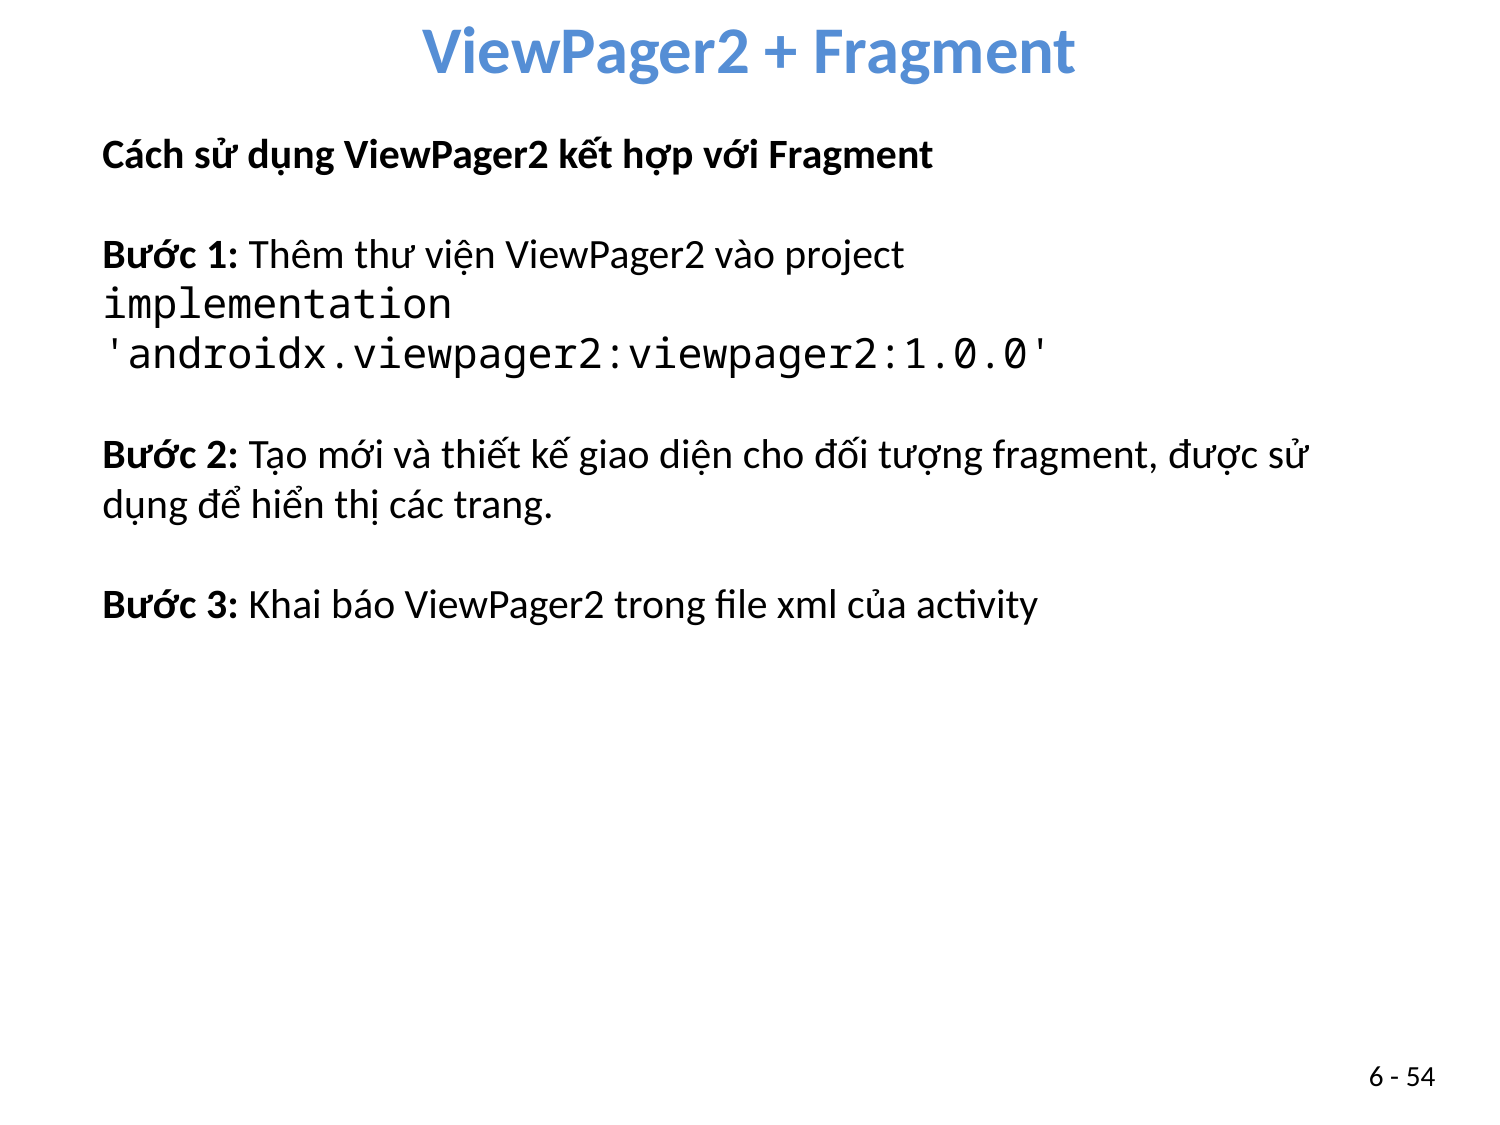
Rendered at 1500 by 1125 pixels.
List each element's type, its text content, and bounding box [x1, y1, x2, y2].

text_box 6 - 54 [1275, 1049, 1450, 1125]
text_box Cách sử dụng ViewPager2 kết hợp với Fragment Bước 1: Thêm thư viện ViewPager2 vào project implementation 'androidx.viewpager2:viewpager2:1.0.0' Bước 2: Tạo mới và thiết kế giao diện cho đối tượng fragment, được sử dụng để hiển thị các trang. Bước 3: Khai báo ViewPager2 trong file xml của activity [87, 119, 1413, 635]
text_box ViewPager2 + Fragment [0, 0, 1500, 95]
